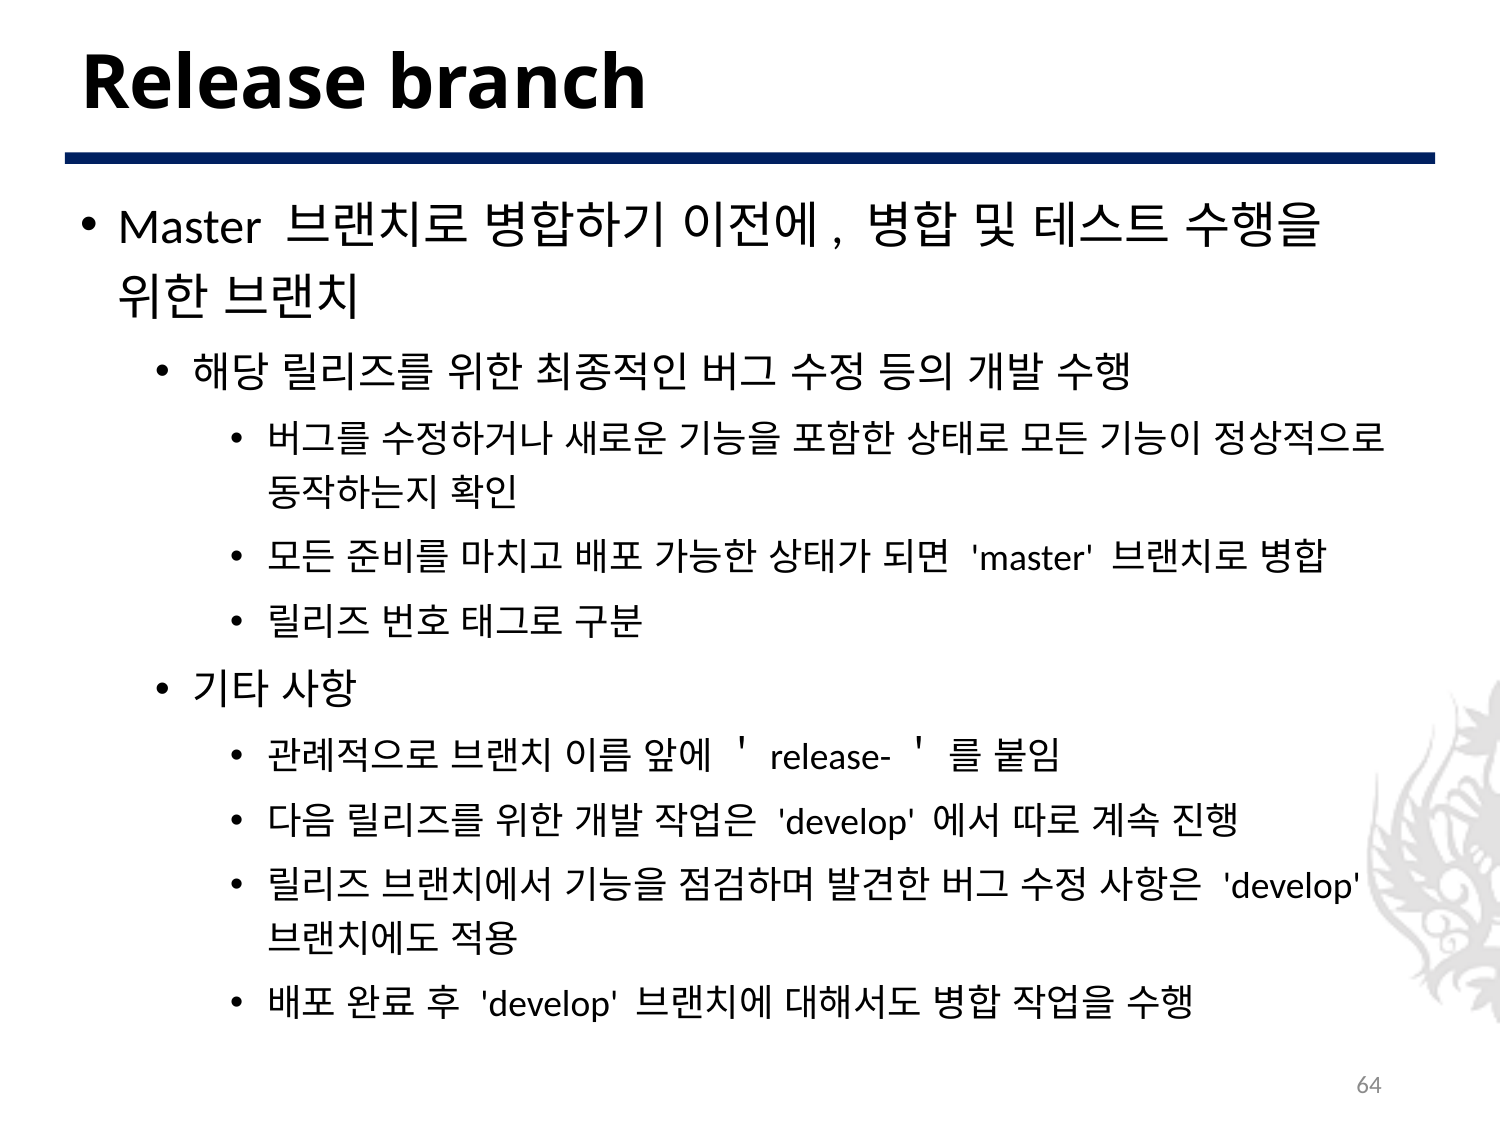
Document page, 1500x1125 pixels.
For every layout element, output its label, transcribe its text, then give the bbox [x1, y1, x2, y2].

slide_number 64 [1059, 1057, 1397, 1111]
title Release branch [64, 26, 1436, 143]
list Master 브랜치로 병합하기 이전에, 병합 및 테스트 수행을 위한 브랜치 해당 릴리즈를 위한 최종적인 버그 수정 등의 개발 수행 버그를 수정하거나 새로운 기능을 포함한 상태로 모든 기능이 정상적으로 동작하는지 확인 모든 준비를 마치고 배포 가능한 상태가 되면 'master' 브랜치로 병합 릴리즈 번호 태그로 구분 기타 사항 관례적으로 브랜치 이름 앞에 ＇release-＇ 를 붙임 다음 릴리즈를 위한 개발 작업은 'develop' 에서 따로 계속 진행 릴리즈 브랜치에서 기능을 점검하며 발견한 버그 수정 사항은 'develop' 브랜치에도 적용 배포 완료 후 'develop' 브랜치에 대해서도 병합 작업을 수행 [64, 173, 1436, 1039]
